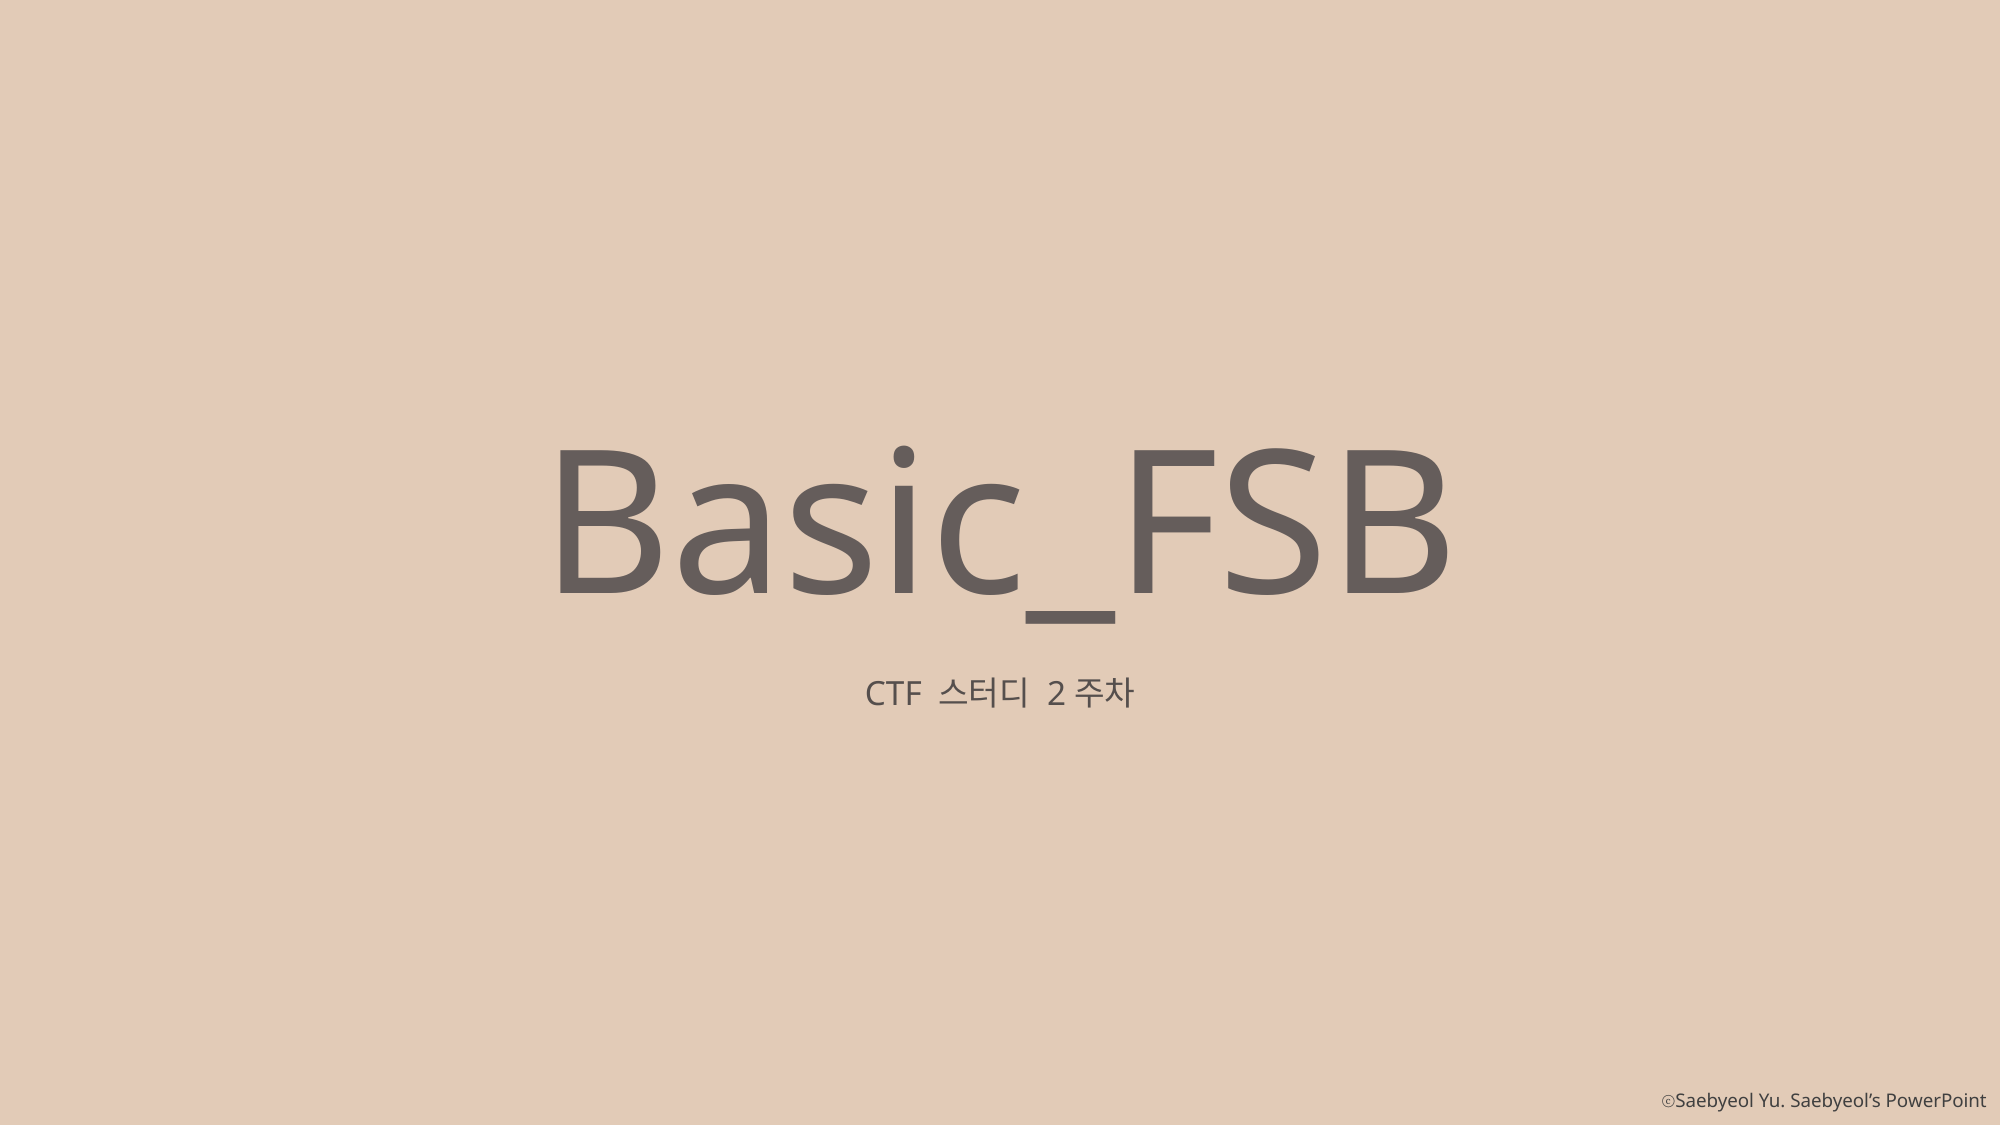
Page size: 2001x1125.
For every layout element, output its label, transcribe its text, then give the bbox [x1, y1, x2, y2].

text_box Basic_FSB [526, 386, 1474, 642]
text_box CTF 스터디 2주차 [850, 664, 1150, 720]
